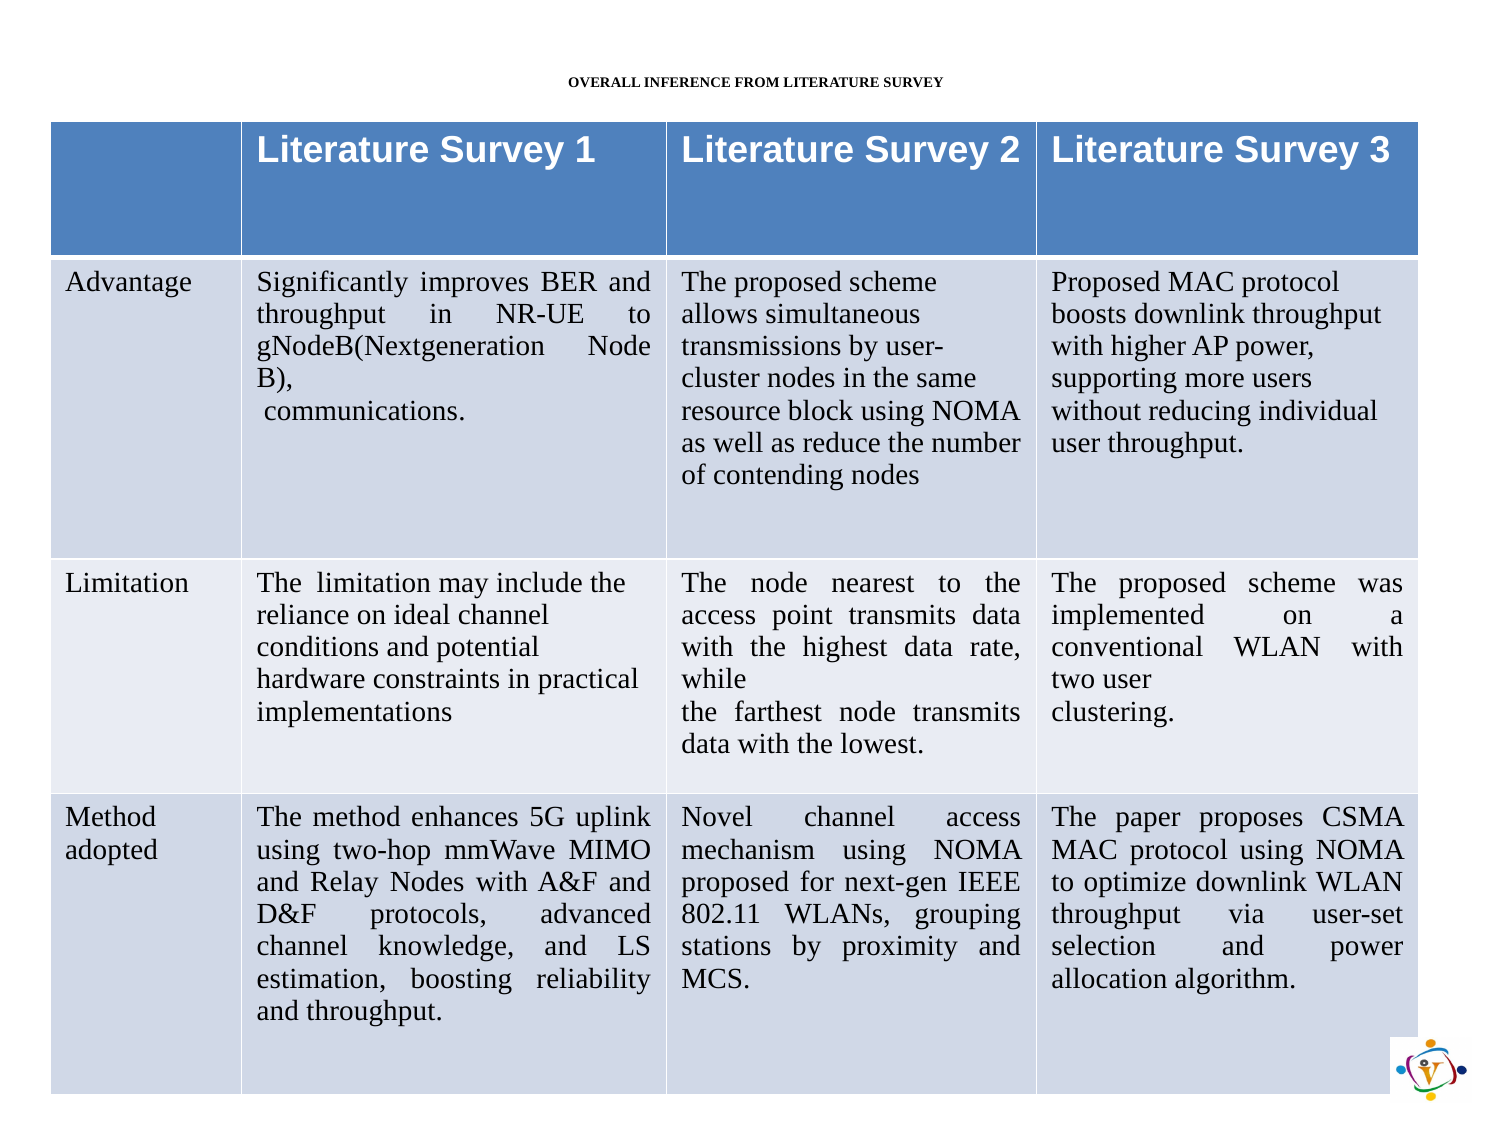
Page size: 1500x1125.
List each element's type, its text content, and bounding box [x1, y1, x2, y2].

table_header Literature Survey 3 [1037, 122, 1418, 255]
title OVERALL INFERENCE FROM LITERATURE SURVEY [62, 29, 1450, 123]
table_cell Novel channel access mechanism using NOMA proposed for next-gen IEEE 802.11 WLANs, grouping stations by proximity and MCS. [667, 794, 1036, 1094]
table_cell The limitation may include the reliance on ideal channel conditions and potential hardware constraints in practical implementations [242, 560, 666, 793]
table_cell The proposed scheme allows simultaneous transmissions by user-cluster nodes in the same resource block using NOMA as well as reduce the number of contending nodes [667, 260, 1036, 558]
table_cell Significantly improves BER and throughput in NR-UE to gNodeB(Nextgeneration Node B), communications. [242, 260, 666, 558]
table_header Literature Survey 2 [667, 122, 1036, 255]
table_cell The proposed scheme was implemented on a conventional WLAN with two user clustering. [1037, 560, 1418, 793]
picture [1390, 1037, 1472, 1103]
table_cell The paper proposes CSMA MAC protocol using NOMA to optimize downlink WLAN throughput via user-set selection and power allocation algorithm. [1037, 794, 1418, 1094]
table_cell The node nearest to the access point transmits data with the highest data rate, while the farthest node transmits data with the lowest. [667, 560, 1036, 793]
table_header Literature Survey 1 [242, 122, 666, 255]
table_cell Advantage [51, 260, 241, 558]
table_cell The method enhances 5G uplink using two-hop mmWave MIMO and Relay Nodes with A&F and D&F protocols, advanced channel knowledge, and LS estimation, boosting reliability and throughput. [242, 794, 666, 1094]
table_cell Limitation [51, 560, 241, 793]
table_header [51, 122, 241, 255]
table_cell Proposed MAC protocol boosts downlink throughput with higher AP power, supporting more users without reducing individual user throughput. [1037, 260, 1418, 558]
table_cell Method adopted [51, 794, 241, 1094]
